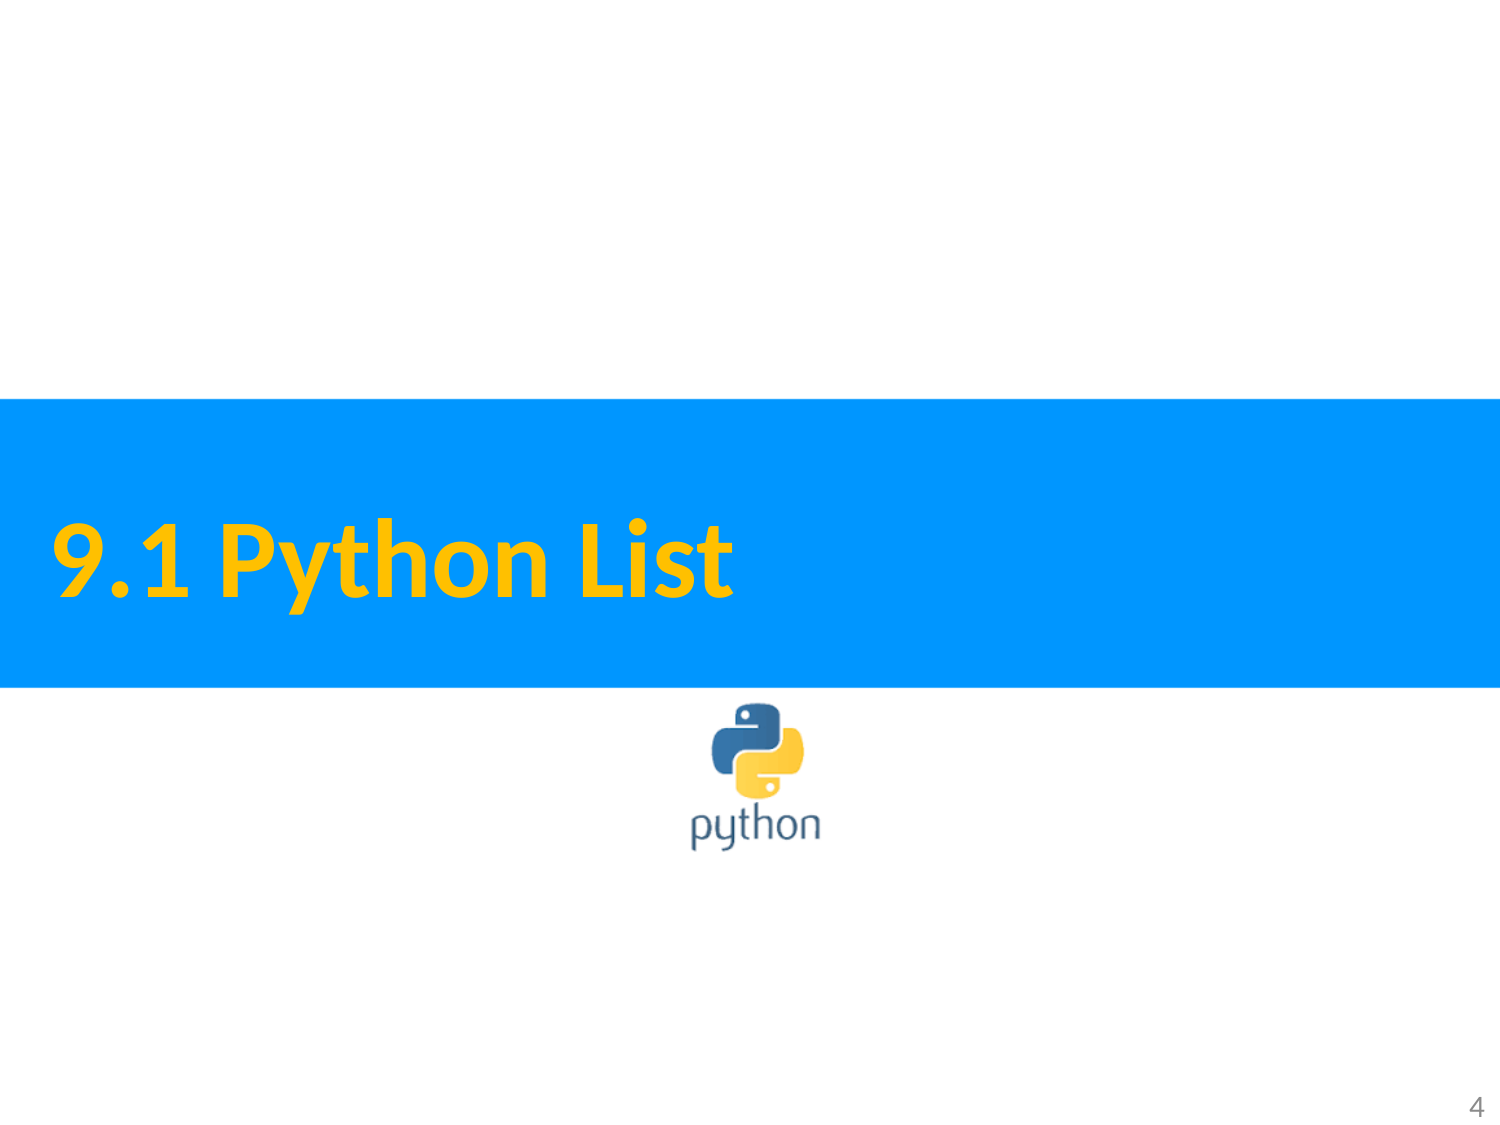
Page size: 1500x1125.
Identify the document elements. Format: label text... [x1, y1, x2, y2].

picture [0, 0, 1500, 1125]
slide_number 4 [1162, 1074, 1500, 1125]
text_box 9.1 Python List [33, 477, 1467, 627]
